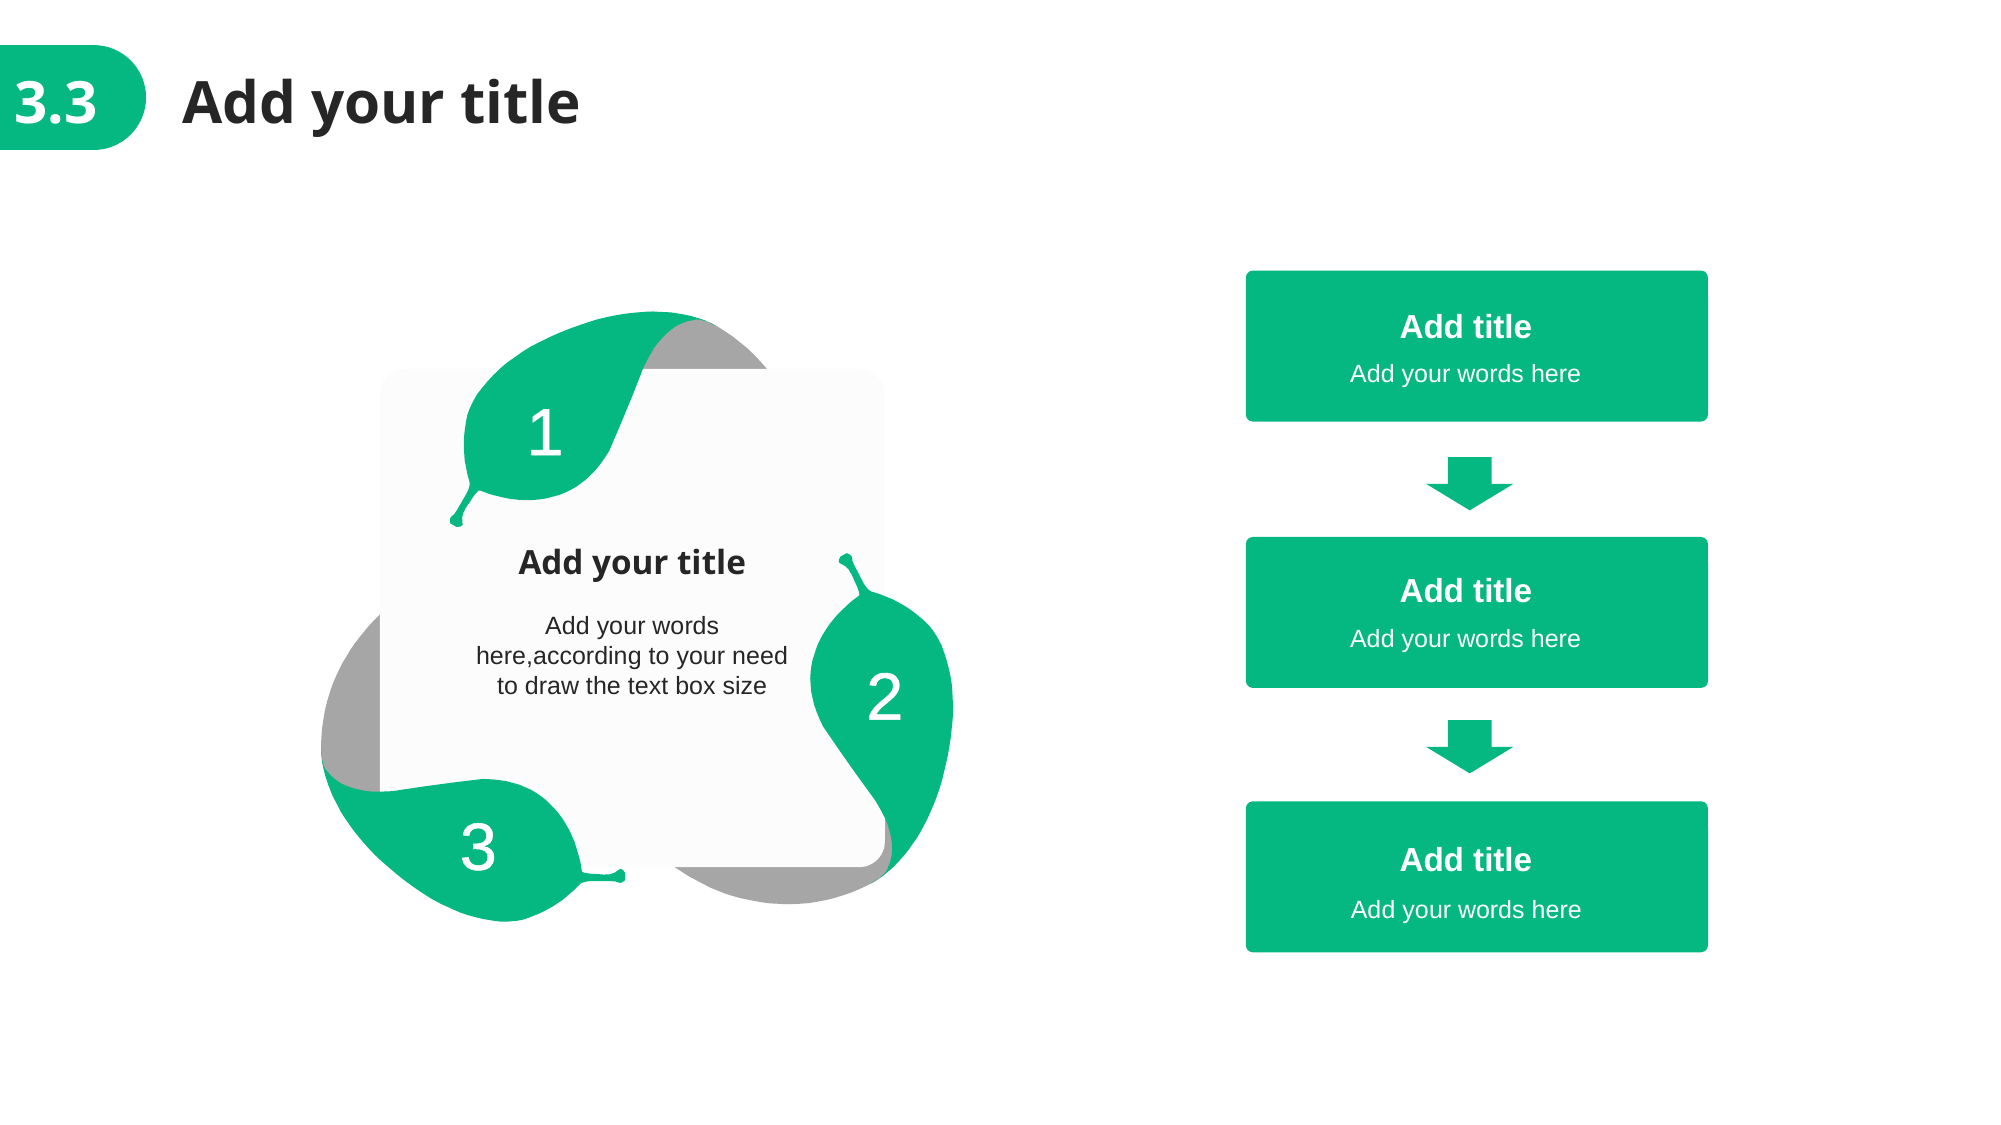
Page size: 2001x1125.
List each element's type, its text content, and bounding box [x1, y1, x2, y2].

text_box Add title [1352, 305, 1579, 346]
text_box [645, 321, 767, 367]
text_box 1 [526, 388, 564, 469]
text_box [0, 143, 122, 152]
text_box [134, 62, 148, 133]
text_box [320, 748, 626, 923]
text_box Add your words here [1348, 622, 1584, 653]
text_box 3 [459, 802, 497, 883]
text_box [1422, 719, 1518, 775]
text_box [1422, 456, 1518, 512]
text_box [1244, 269, 1710, 423]
text_box Add your title [167, 57, 676, 143]
text_box [676, 825, 891, 905]
text_box Add your words here [1342, 357, 1589, 388]
text_box [1244, 800, 1710, 954]
text_box [320, 615, 378, 791]
text_box Add title [1352, 837, 1579, 878]
text_box [1244, 535, 1710, 690]
text_box [0, 44, 129, 57]
text_box [809, 552, 954, 884]
text_box Add your words here [1350, 893, 1604, 924]
text_box Add your title [503, 533, 762, 589]
text_box [449, 310, 717, 528]
text_box 3.3 [0, 57, 134, 143]
text_box [378, 367, 886, 869]
text_box Add your words here,according to your need to draw the text box size [466, 609, 799, 700]
text_box 2 [866, 652, 904, 733]
text_box Add title [1352, 568, 1579, 609]
